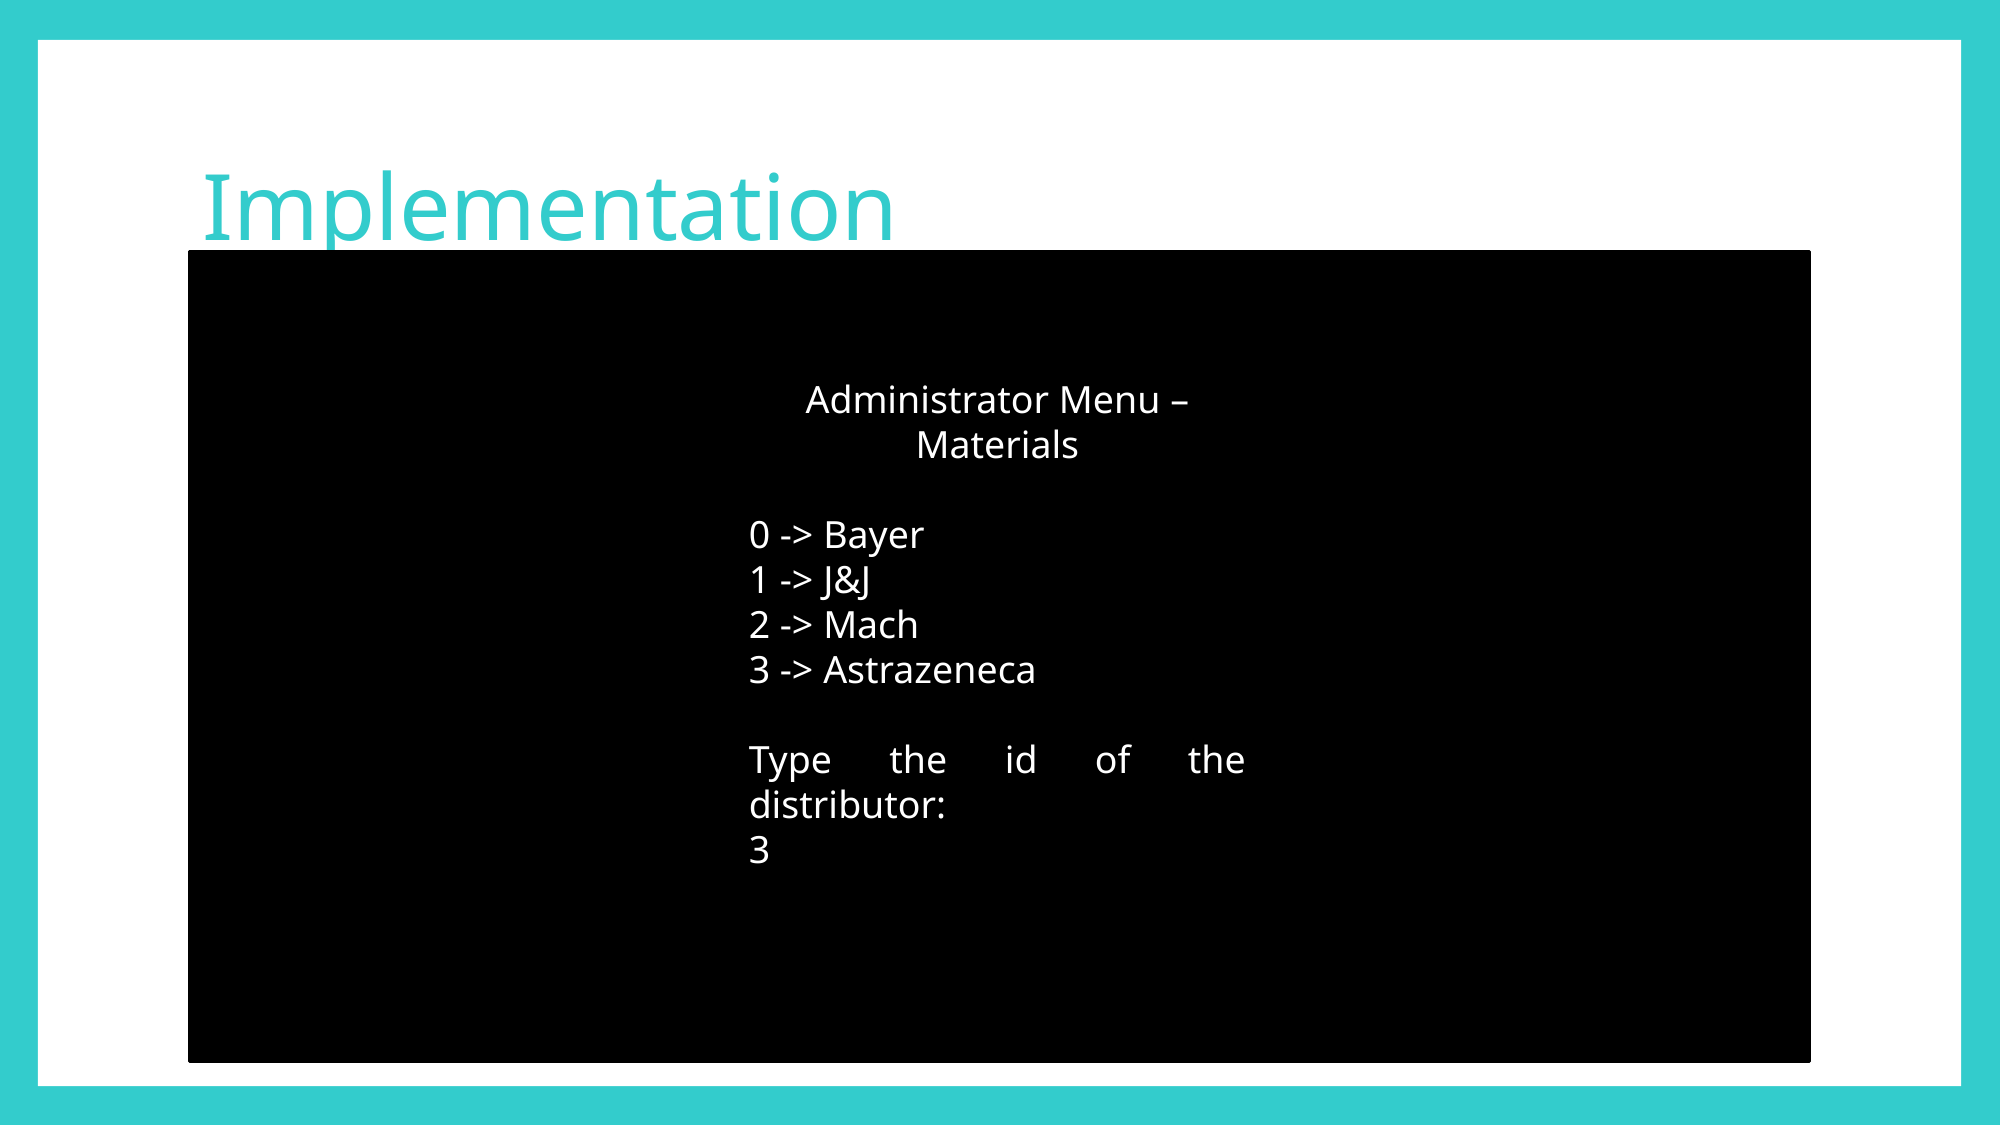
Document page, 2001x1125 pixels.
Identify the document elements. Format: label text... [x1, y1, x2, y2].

text_box [188, 250, 1811, 1063]
title Implementation [187, 99, 1808, 323]
text_box Administrator Menu – Materials 0 -> Bayer 1 -> J&J 2 -> Mach 3 -> Astrazeneca Type the id of the distributor: 3 [733, 368, 1262, 969]
